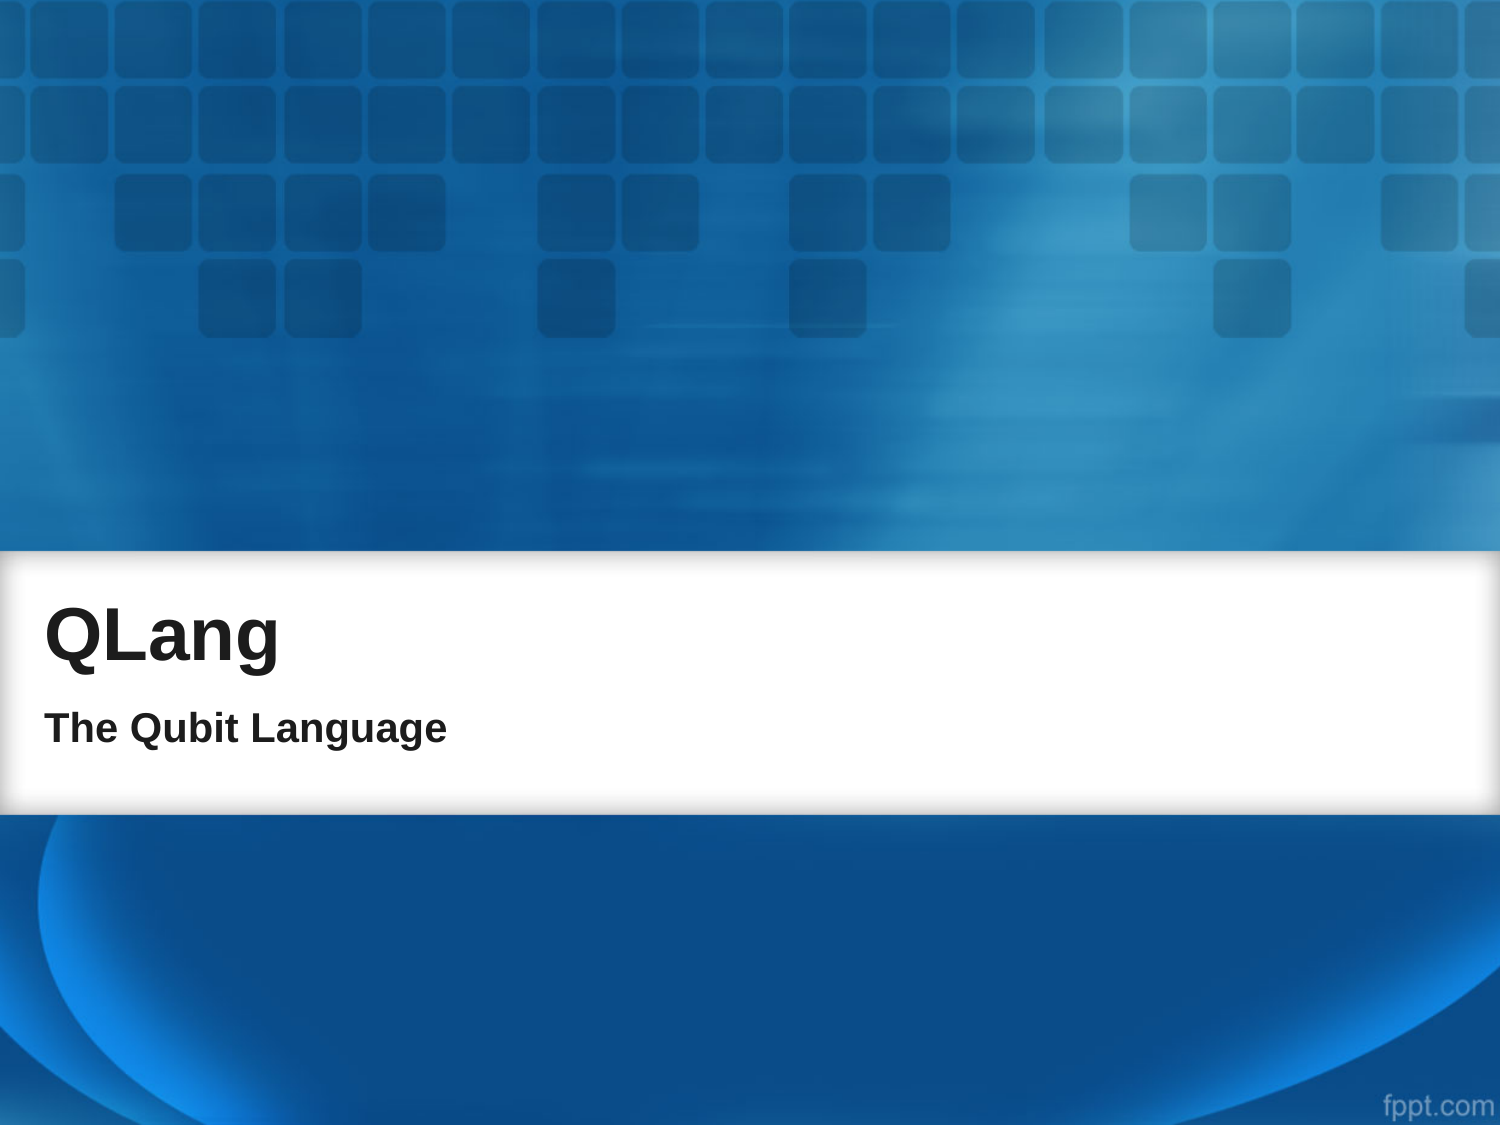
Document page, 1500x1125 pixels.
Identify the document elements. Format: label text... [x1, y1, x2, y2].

title QLang [29, 586, 732, 676]
picture [0, 0, 1500, 1125]
text_box The Qubit Language [29, 680, 857, 771]
